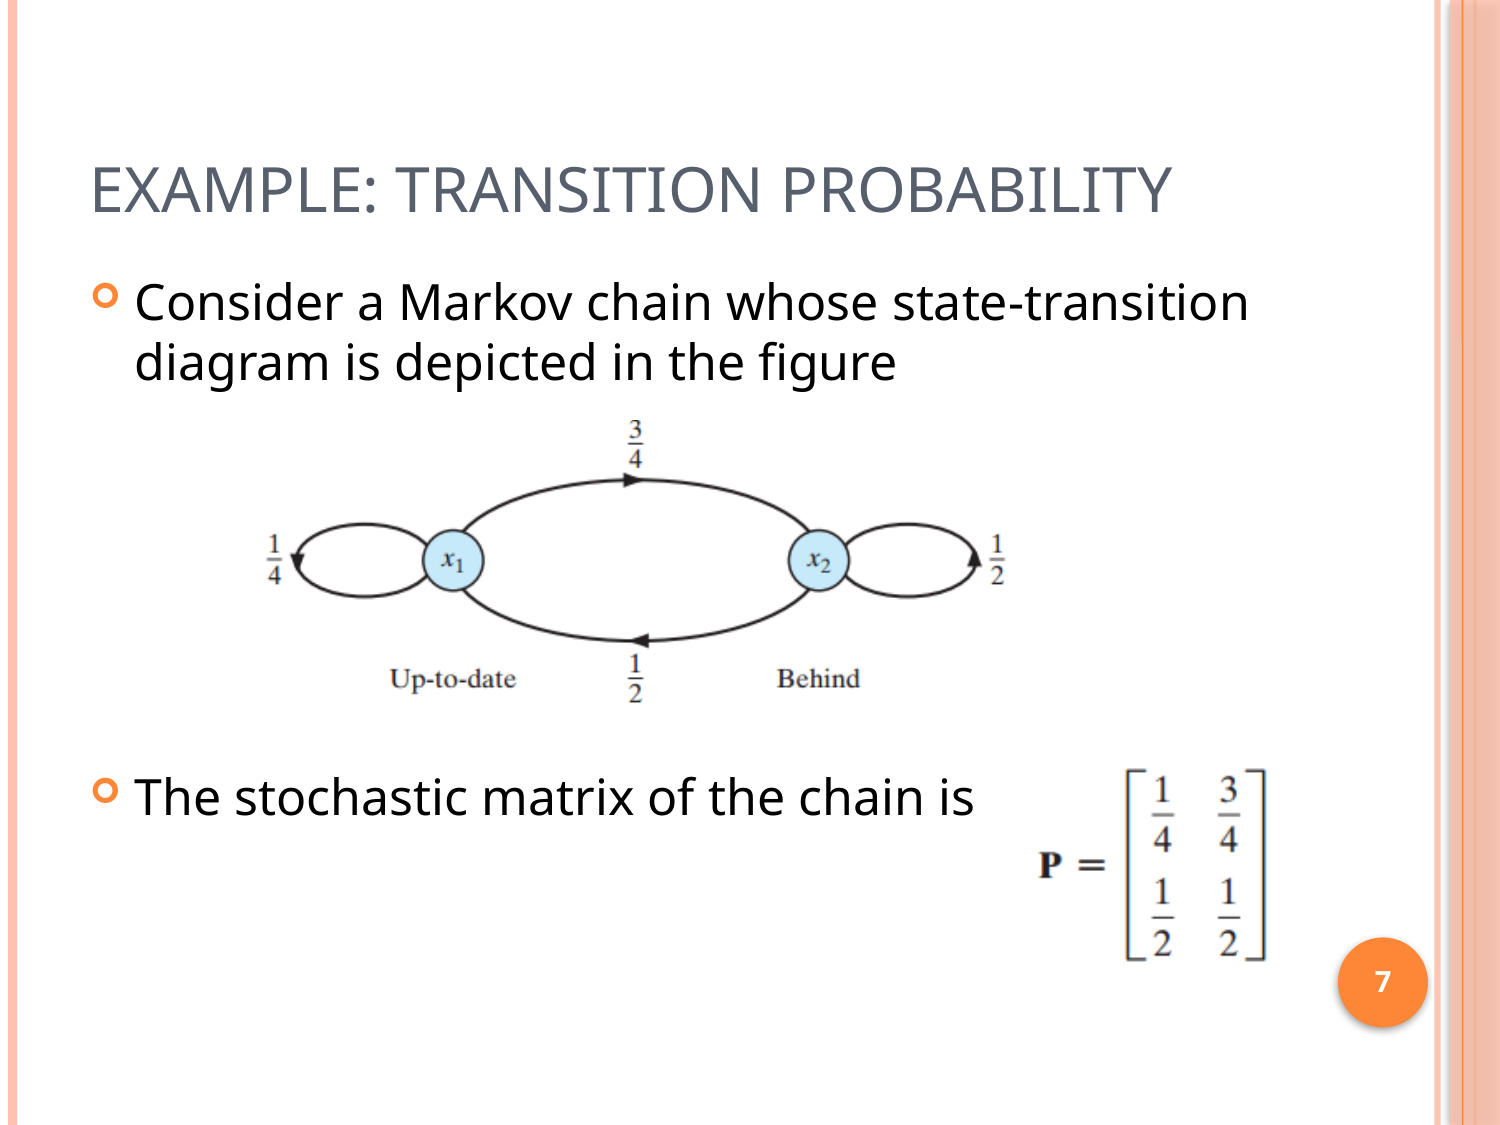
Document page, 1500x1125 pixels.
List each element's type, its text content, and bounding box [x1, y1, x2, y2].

picture [253, 420, 1020, 736]
slide_number 7 [1333, 940, 1434, 1027]
list Consider a Markov chain whose state-transition diagram is depicted in the figure The stochastic matrix of the chain is [75, 262, 1300, 1062]
picture [1018, 742, 1288, 984]
title Example: transition probability [75, 45, 1300, 233]
